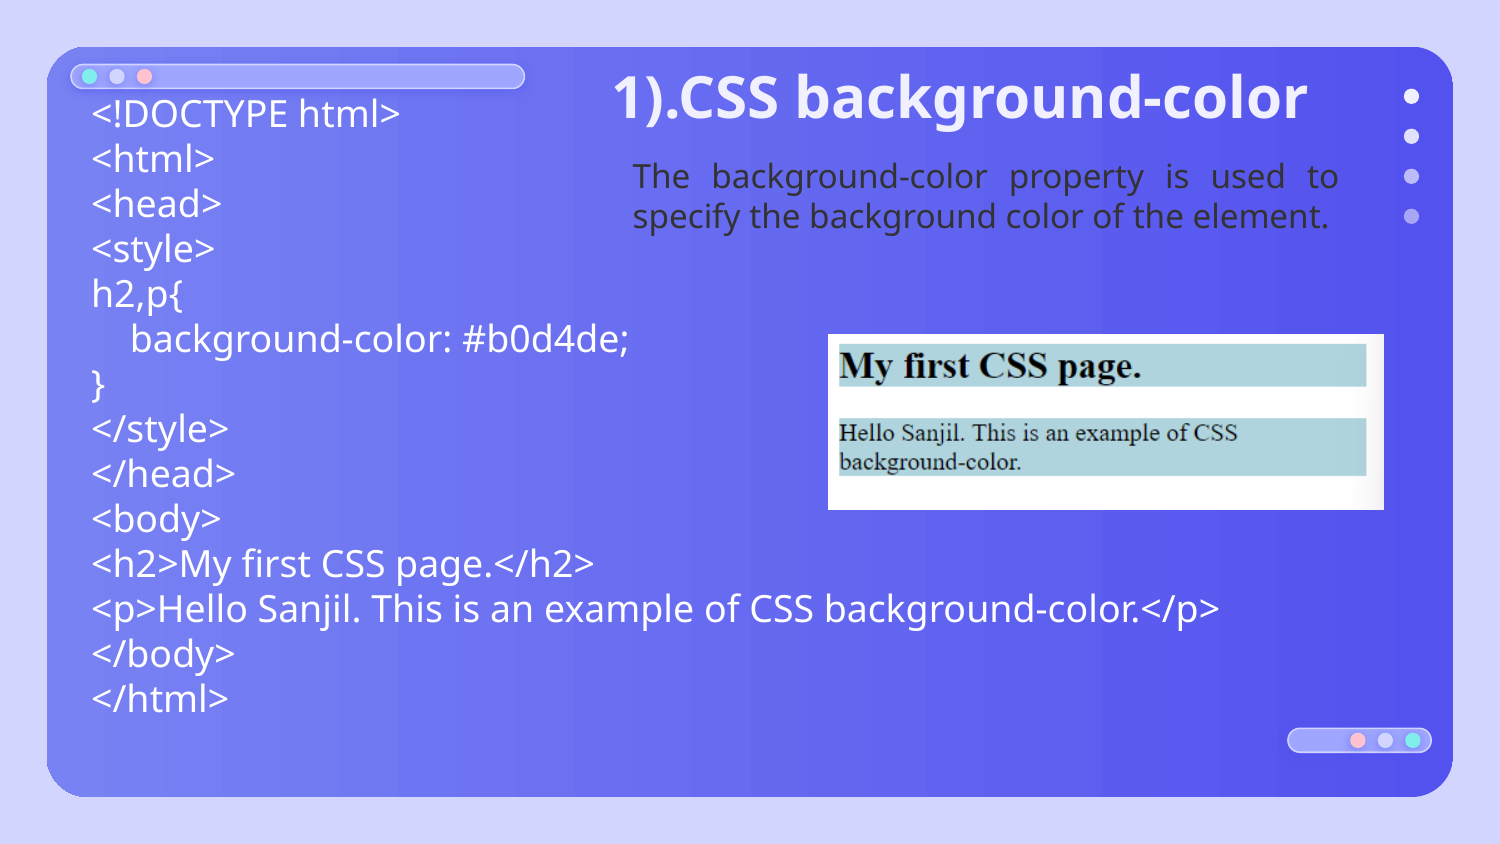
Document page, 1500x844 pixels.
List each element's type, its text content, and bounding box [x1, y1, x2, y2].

text_box The background-color property is used to specify the background color of the element. [617, 148, 1356, 243]
picture [828, 334, 1384, 510]
subtitle <!DOCTYPE html> <html> <head> <style> h2,p{ background-color: #b0d4de; } </style> </head> <body> <h2>My first CSS page.</h2> <p>Hello Sanjil. This is an example of CSS background-color.</p> </body> </html> [76, 372, 1500, 572]
title 1).CSS background-color [302, 44, 1324, 139]
